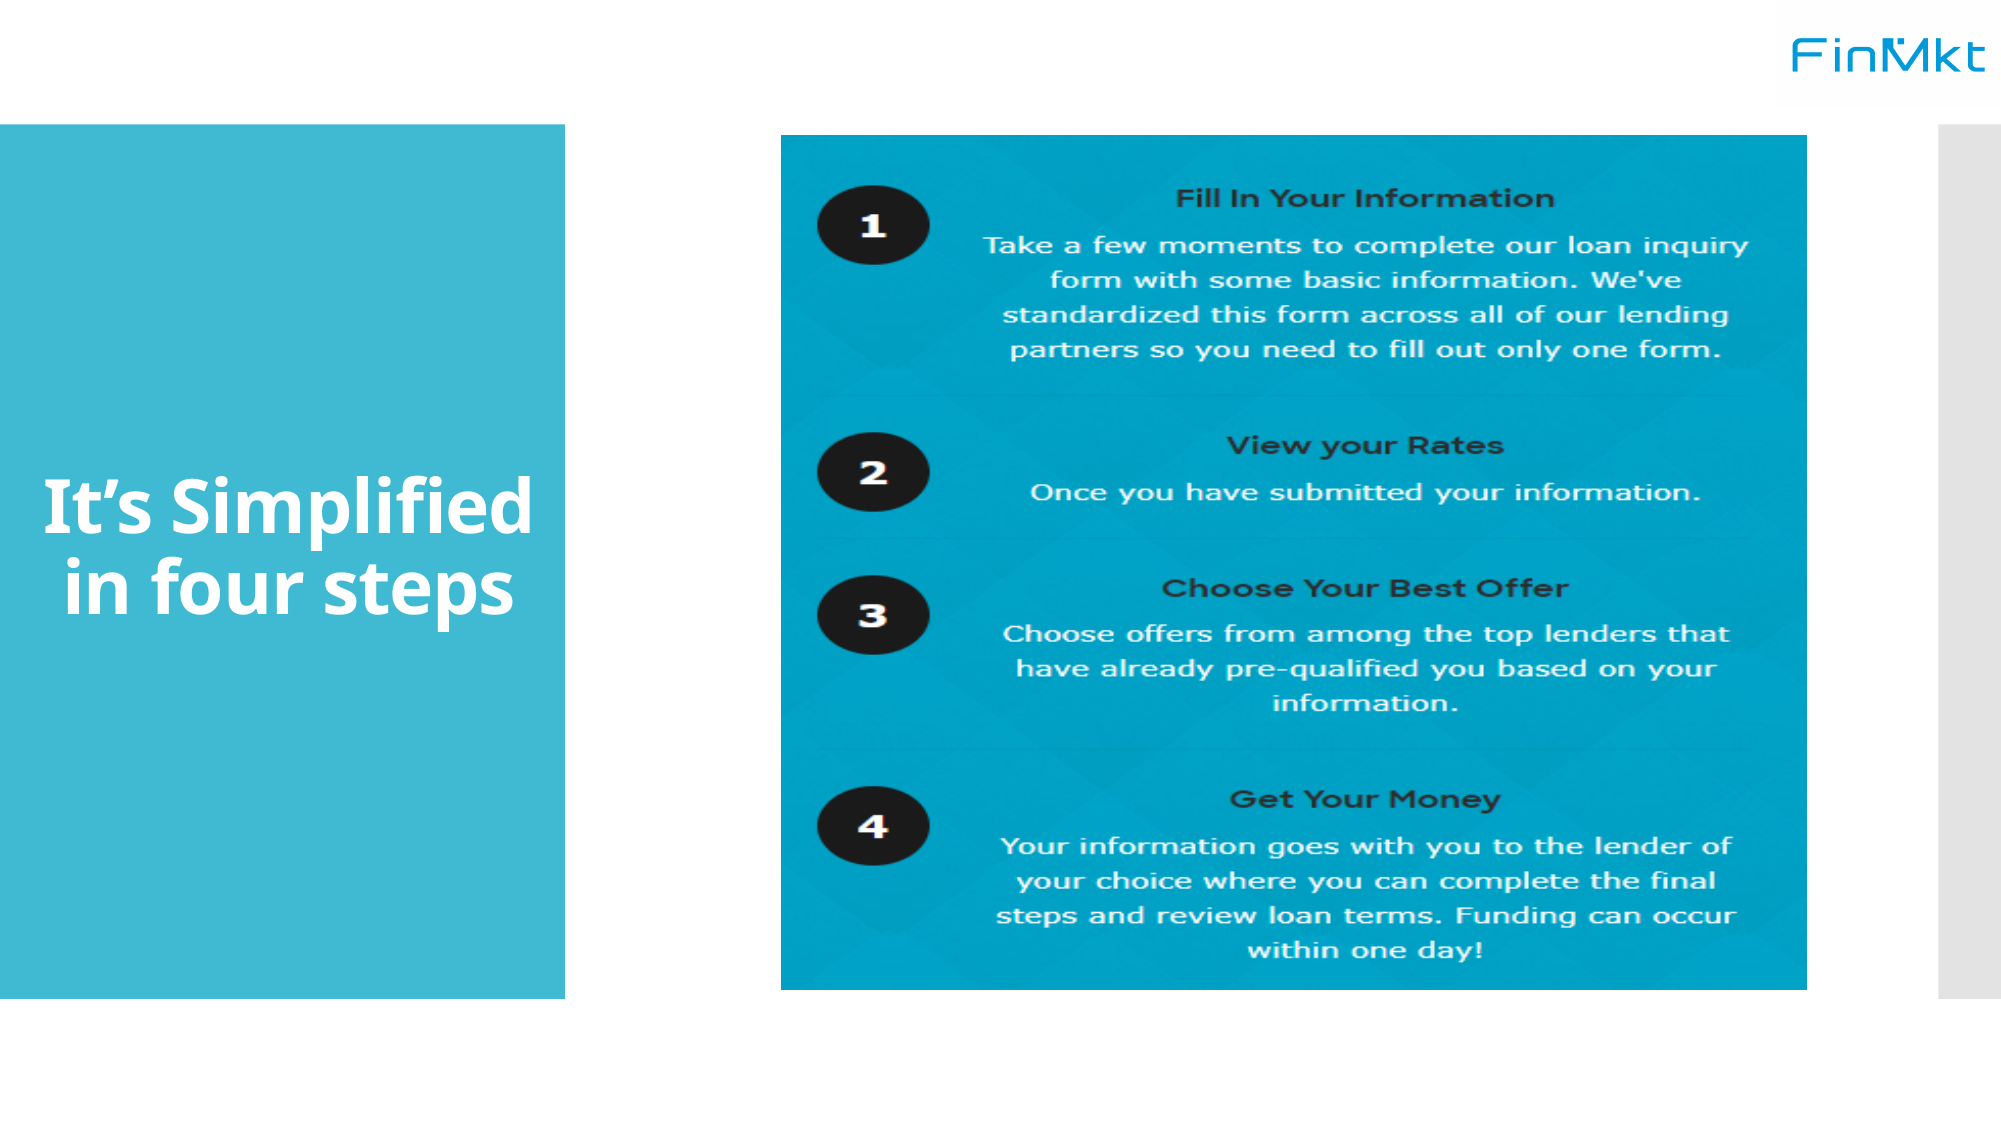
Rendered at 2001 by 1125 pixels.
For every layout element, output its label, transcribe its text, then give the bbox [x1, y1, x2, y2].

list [780, 135, 1807, 990]
title It’s Simplified in four steps [24, 340, 554, 759]
picture [1777, 0, 2000, 108]
